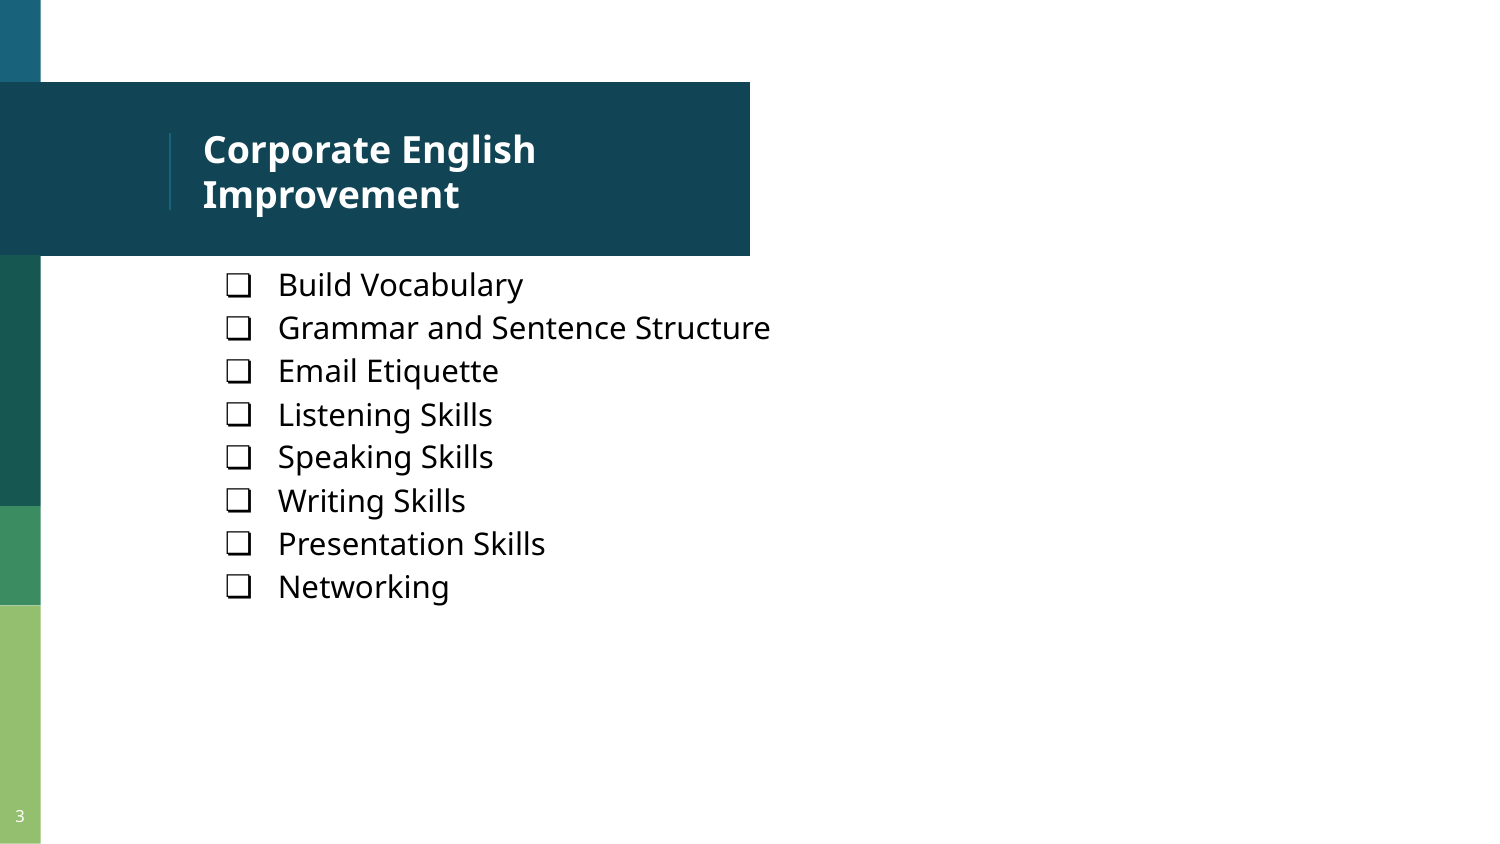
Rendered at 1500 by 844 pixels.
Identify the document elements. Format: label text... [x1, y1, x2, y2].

title Corporate English Improvement [187, 87, 761, 244]
list Build Vocabulary Grammar and Sentence Structure Email Etiquette Listening Skills Speaking Skills Writing Skills Presentation Skills Networking [187, 244, 1425, 764]
slide_number ‹#› [0, 790, 49, 844]
